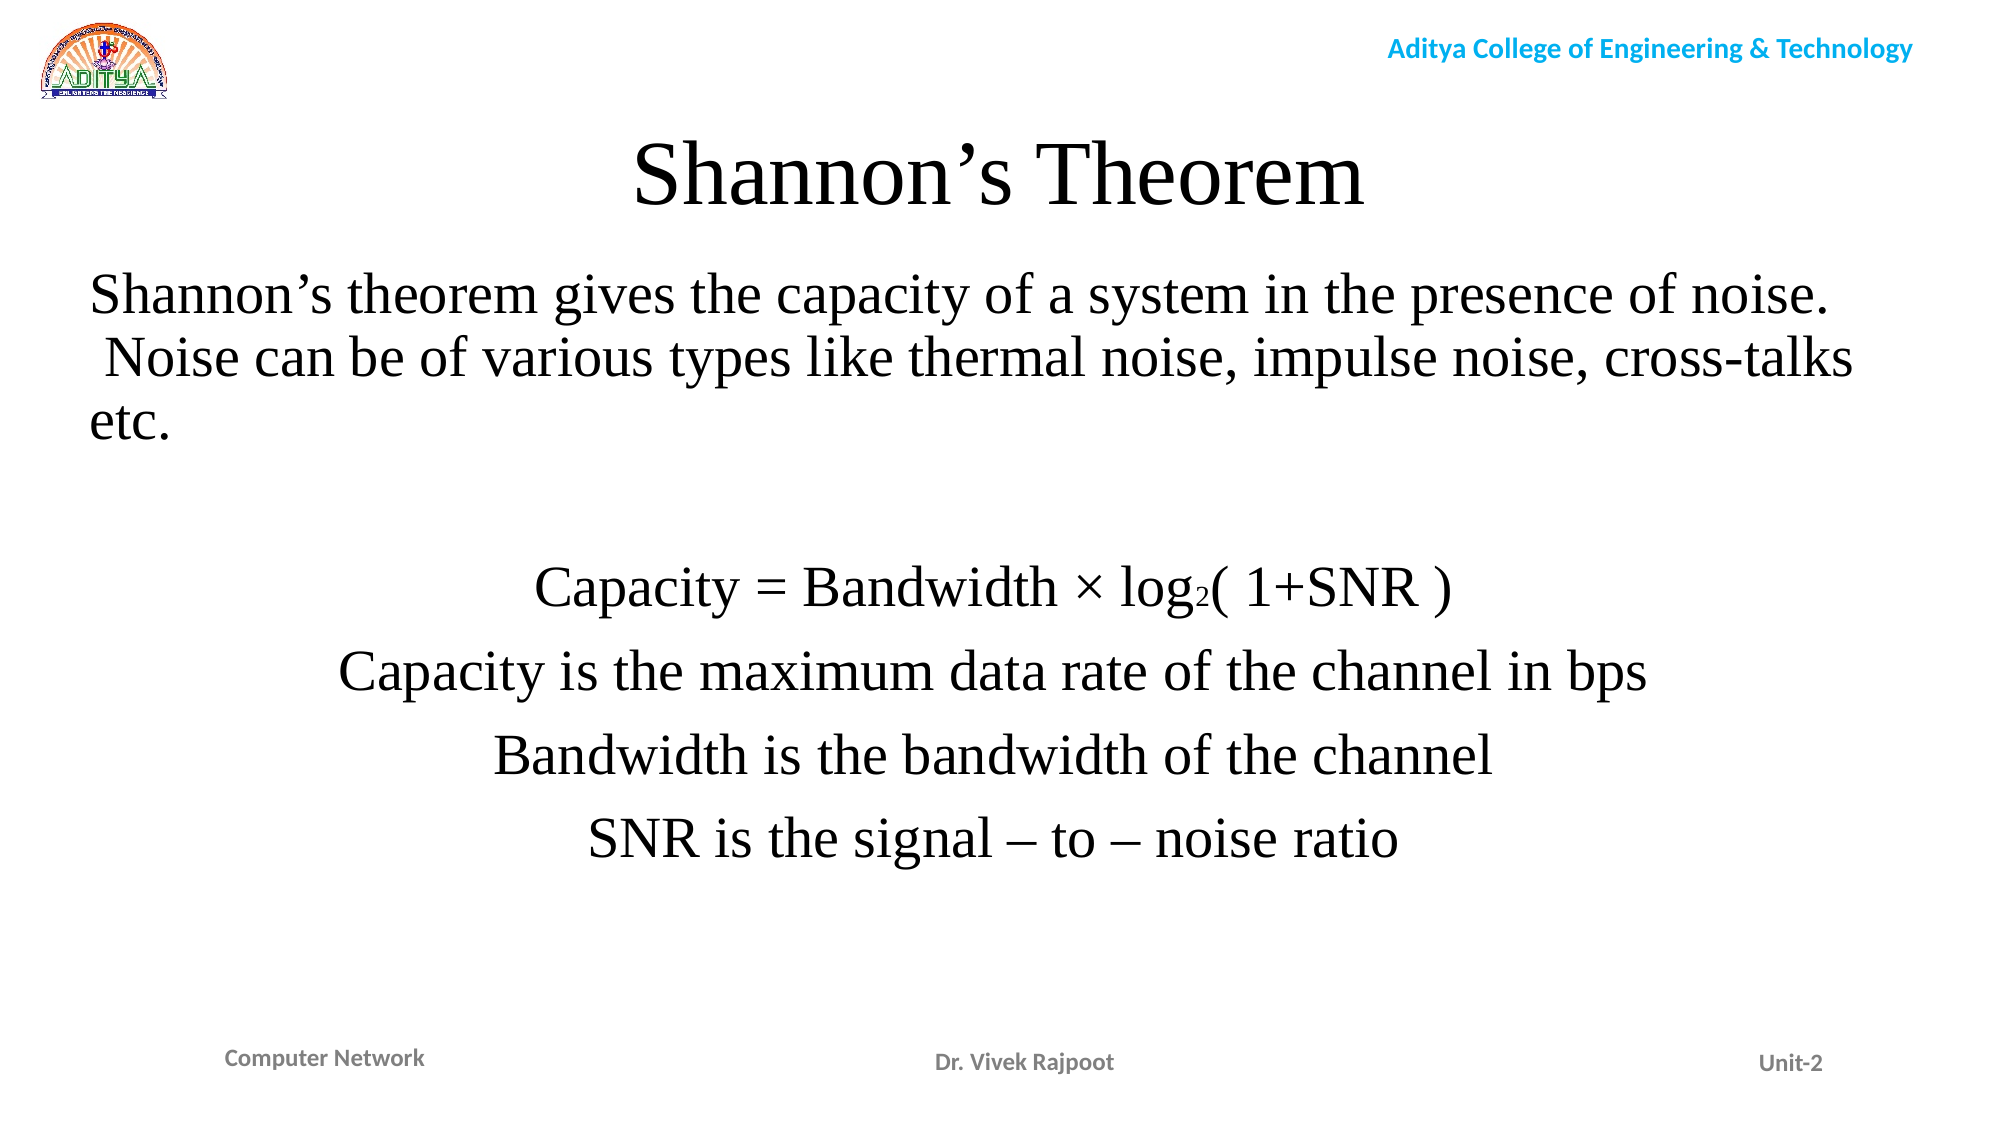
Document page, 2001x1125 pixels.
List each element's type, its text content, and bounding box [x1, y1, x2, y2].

text_box Dr. Vivek Rajpoot [800, 1030, 1250, 1091]
picture [39, 22, 168, 99]
text_box Shannon’s theorem gives the capacity of a system in the presence of noise. Noise can be of various types like thermal noise, impulse noise, cross-talks etc. Capacity = Bandwidth × log2( 1+SNR ) Capacity is the maximum data rate of the channel in bps Bandwidth is the bandwidth of the channel SNR is the signal – to – noise ratio [75, 256, 1913, 1000]
picture [125, 1000, 461, 1113]
text_box Unit-2 [1744, 1031, 1861, 1092]
text_box Shannon’s Theorem [132, 105, 1866, 231]
